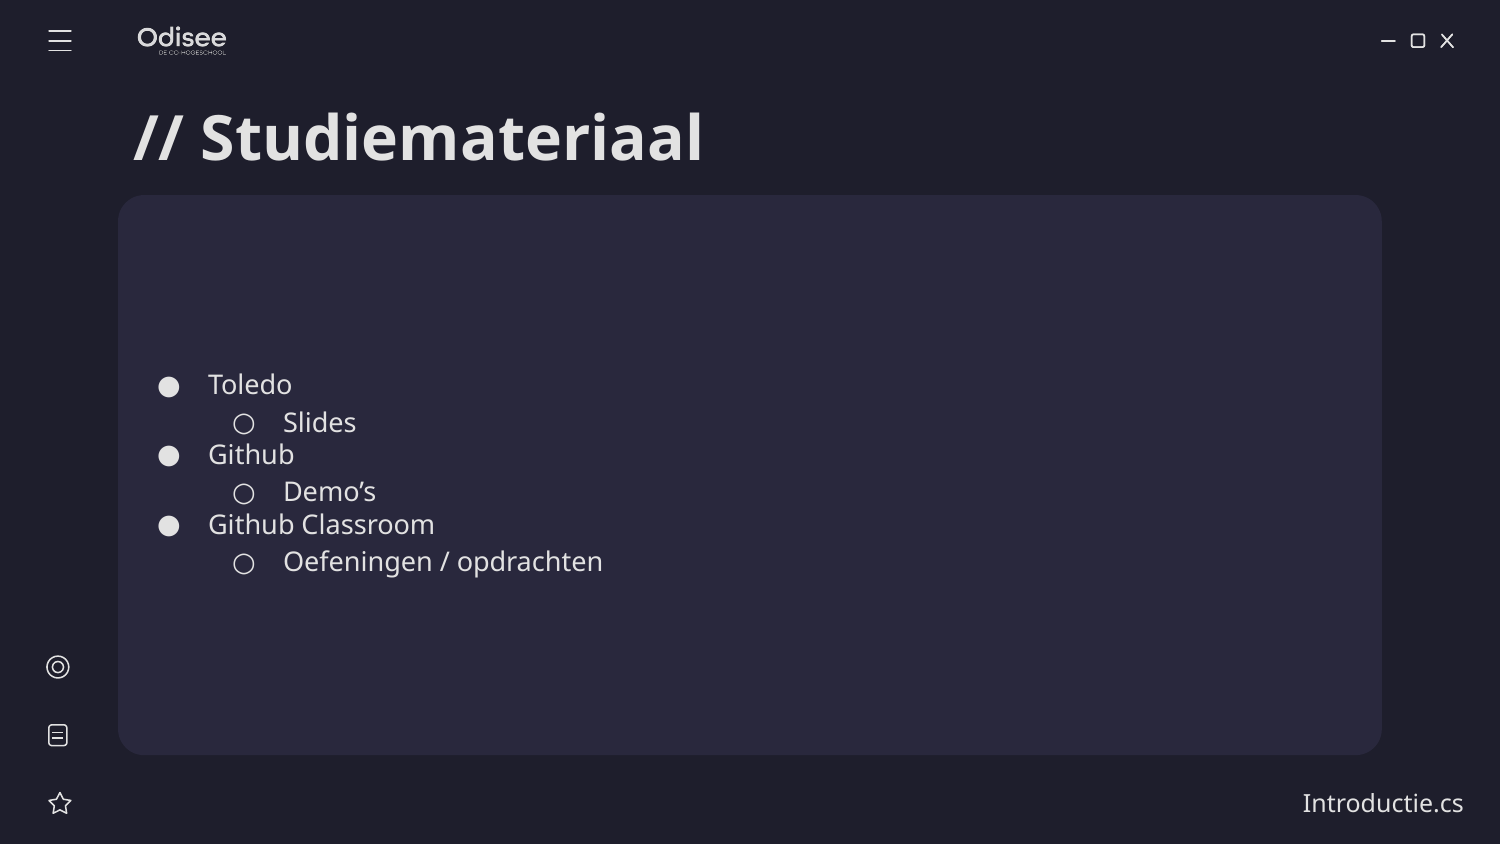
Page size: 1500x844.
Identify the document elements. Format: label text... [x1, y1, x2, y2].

list Toledo Slides Github Demo’s Github Classroom Oefeningen / opdrachten [118, 195, 1382, 750]
title // Studiemateriaal [118, 88, 1382, 183]
picture [118, 7, 246, 74]
footer Introductie.cs [1129, 780, 1480, 826]
